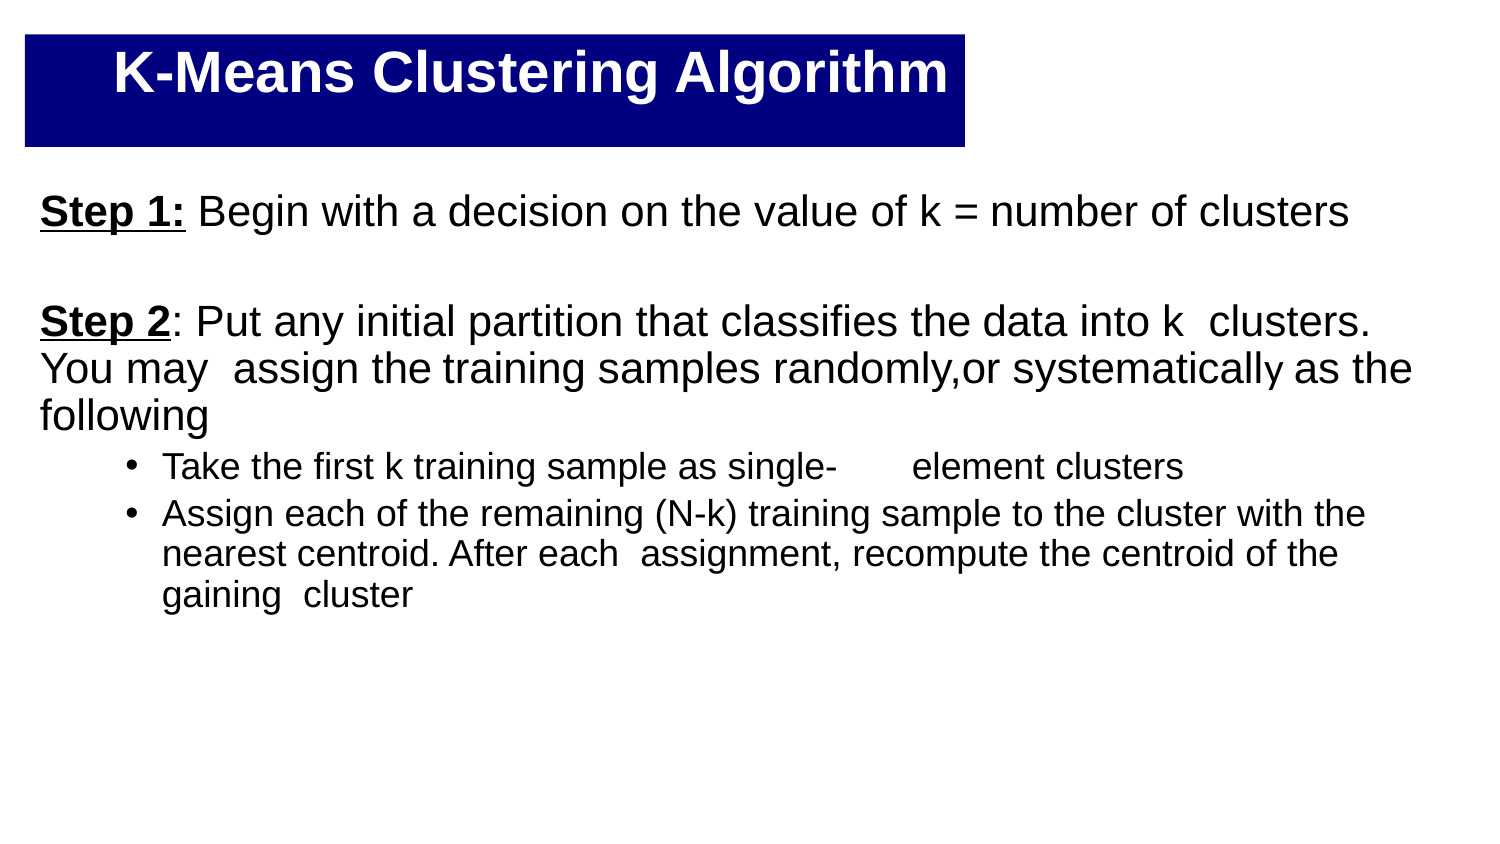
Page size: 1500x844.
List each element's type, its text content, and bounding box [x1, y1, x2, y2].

title K-Means Clustering Algorithm [24, 34, 965, 147]
list Step 1: Begin with a decision on the value of k = number of clusters Step 2: Put any initial partition that classifies the data into k clusters. You may assign the training samples randomly,or systematically as the following Take the first k training sample as single- element clusters Assign each of the remaining (N-k) training sample to the cluster with the nearest centroid. After each assignment, recompute the centroid of the gaining cluster [24, 181, 1471, 647]
